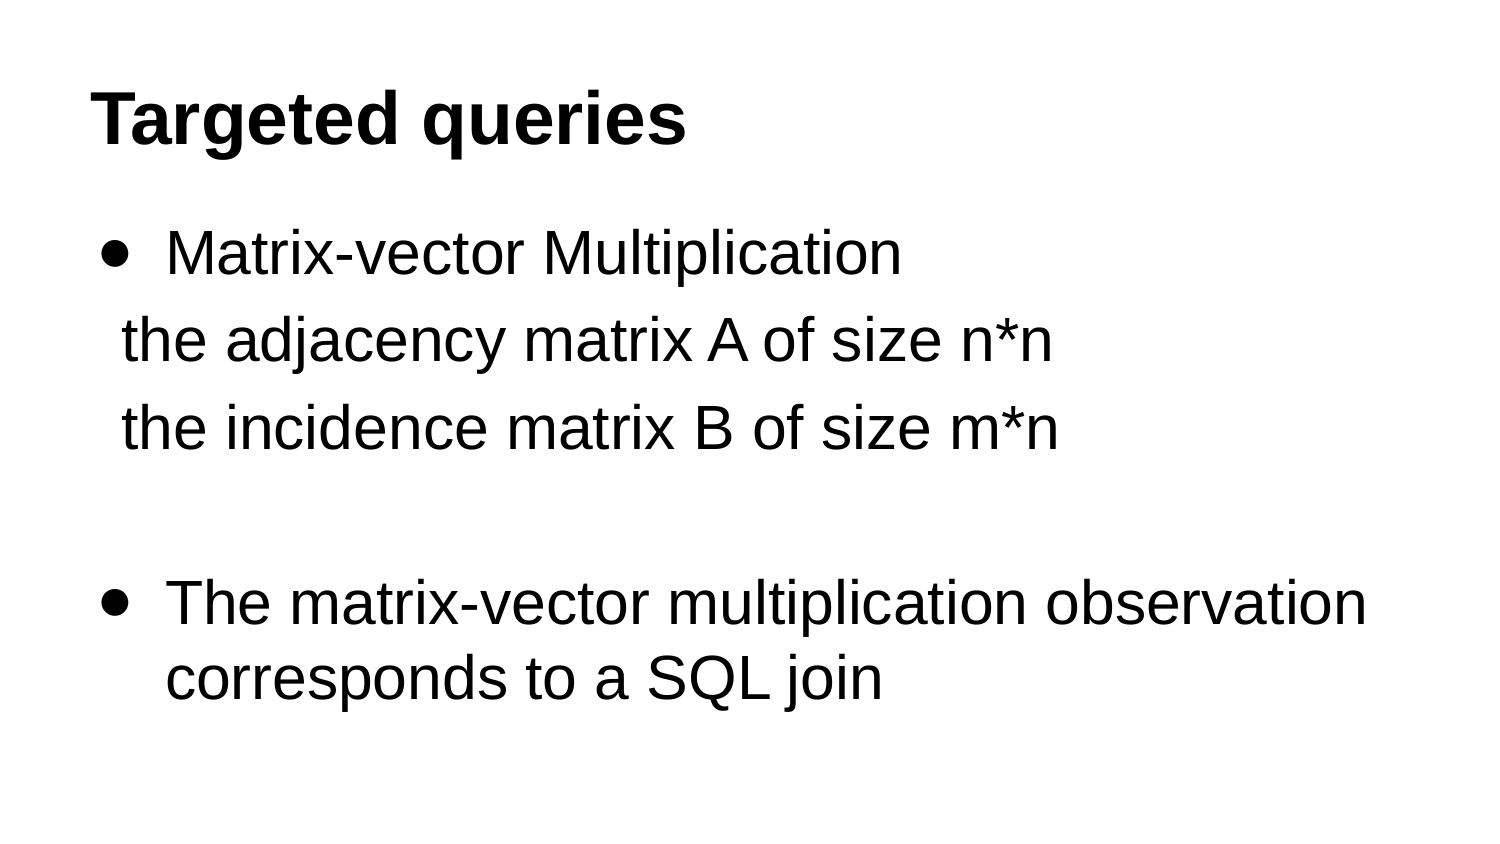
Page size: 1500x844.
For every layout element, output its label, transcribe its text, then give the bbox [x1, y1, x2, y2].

list Matrix-vector Multiplication the adjacency matrix A of size n*n the incidence matrix B of size m*n The matrix-vector multiplication observation corresponds to a SQL join [75, 196, 1425, 808]
title Targeted queries [75, 33, 1425, 175]
